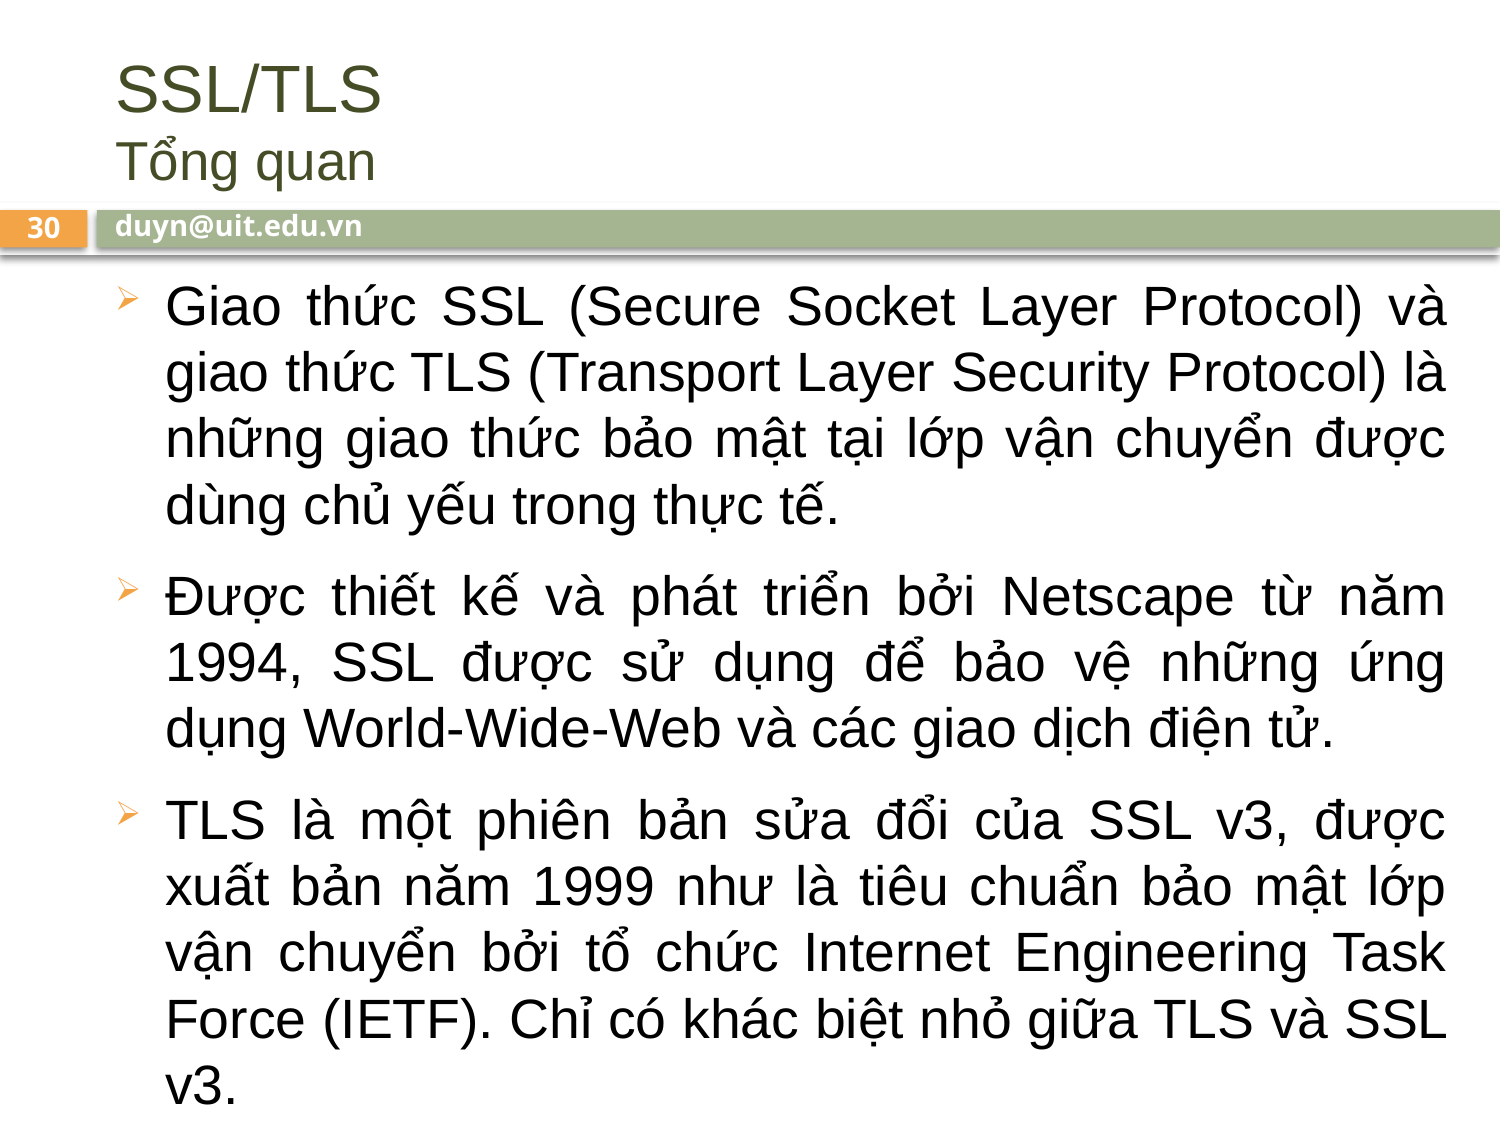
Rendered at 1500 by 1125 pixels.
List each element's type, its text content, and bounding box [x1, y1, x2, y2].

list Giao thức SSL (Secure Socket Layer Protocol) và giao thức TLS (Transport Layer Security Protocol) là những giao thức bảo mật tại lớp vận chuyển được dùng chủ yếu trong thực tế. Được thiết kế và phát triển bởi Netscape từ năm 1994, SSL được sử dụng để bảo vệ những ứng dụng World-Wide-Web và các giao dịch điện tử. TLS là một phiên bản sửa đổi của SSL v3, được xuất bản năm 1999 như là tiêu chuẩn bảo mật lớp vận chuyển bởi tổ chức Internet Engineering Task Force (IETF). Chỉ có khác biệt nhỏ giữa TLS và SSL v3. [100, 262, 1463, 1125]
title SSL/TLS Tổng quan [100, 37, 1438, 200]
slide_number duyn@uit.edu.vn [99, 200, 538, 249]
slide_number 30 [0, 208, 88, 249]
